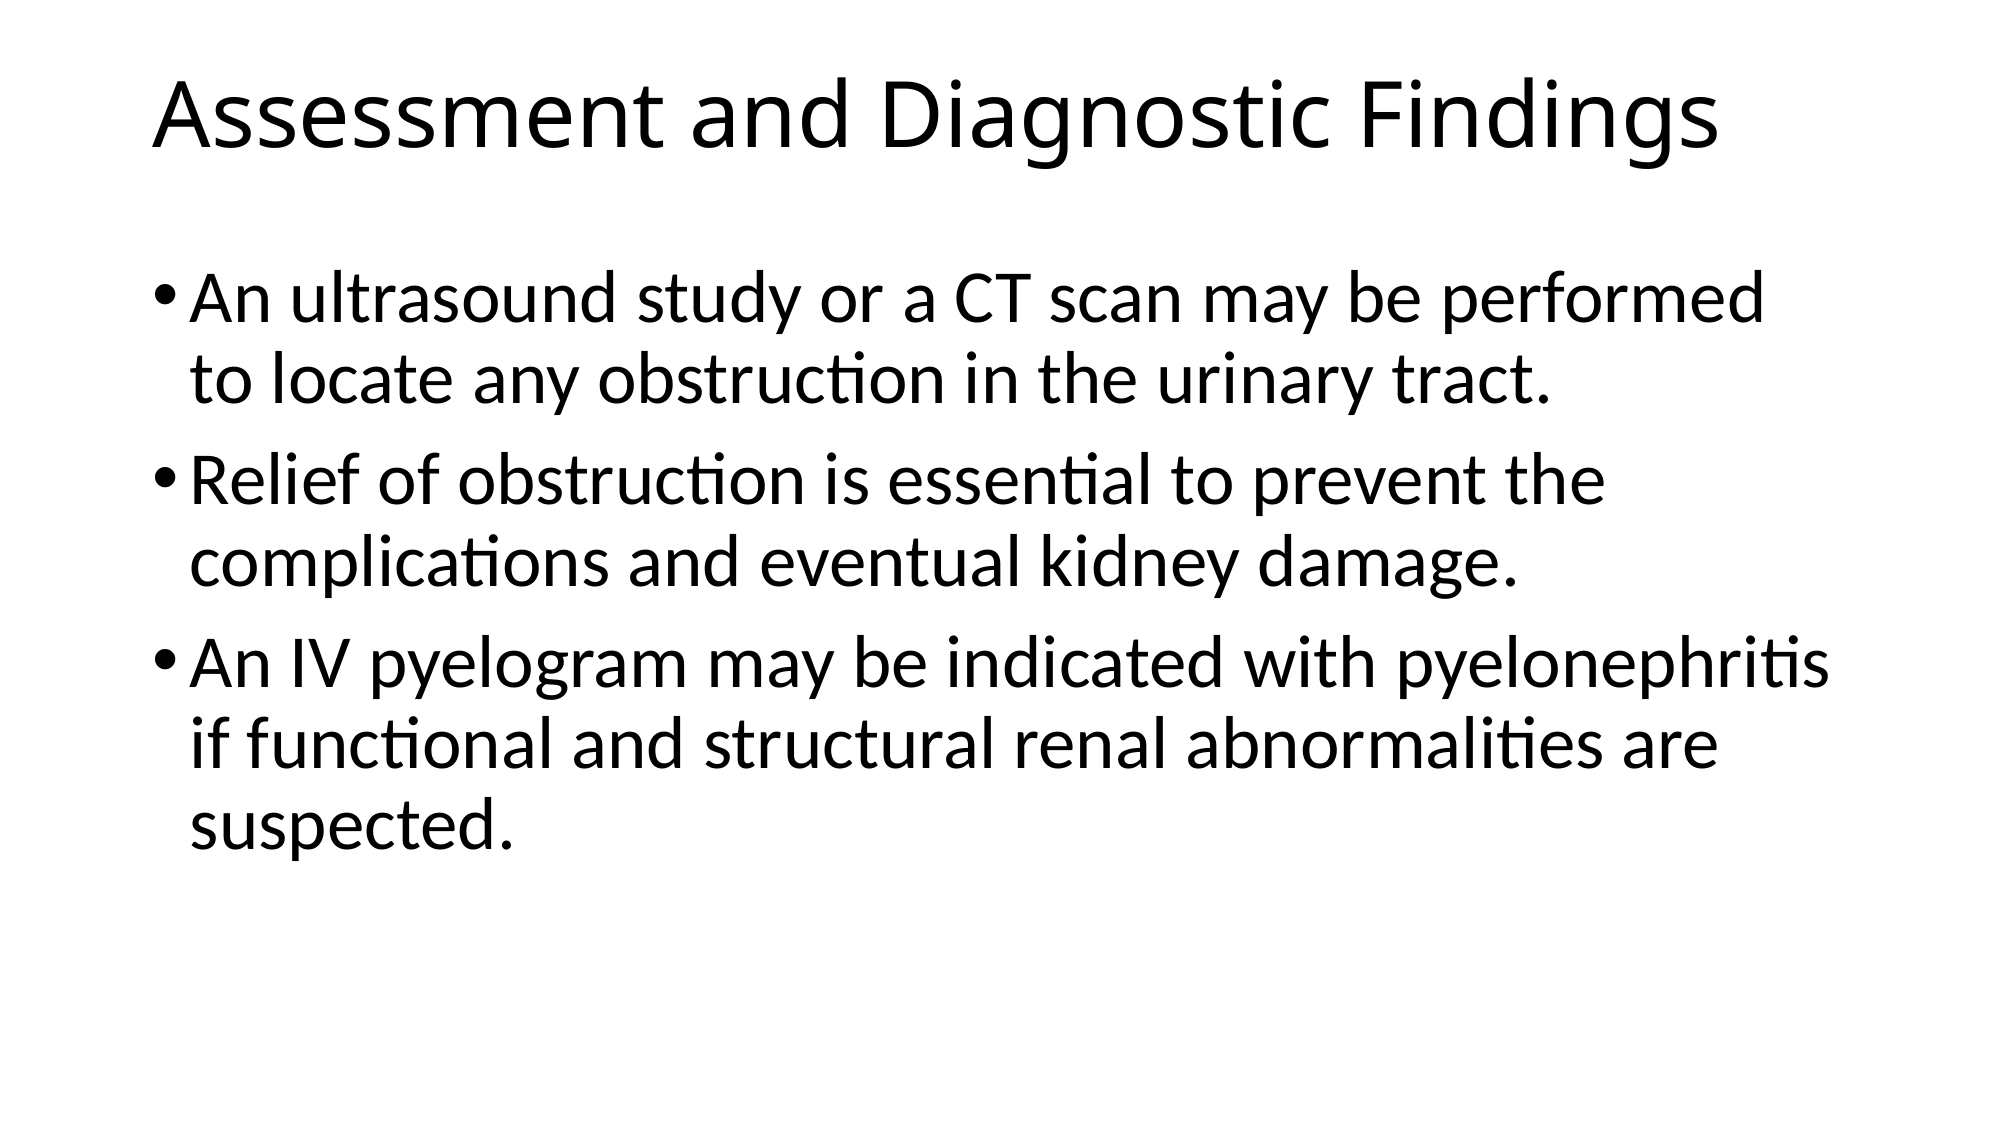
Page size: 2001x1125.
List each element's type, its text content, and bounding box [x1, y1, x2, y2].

list An ultrasound study or a CT scan may be performed to locate any obstruction in the urinary tract. Relief of obstruction is essential to prevent the complications and eventual kidney damage. An IV pyelogram may be indicated with pyelonephritis if functional and structural renal abnormalities are suspected. [137, 249, 1863, 1014]
title Assessment and Diagnostic Findings [137, 59, 1863, 175]
